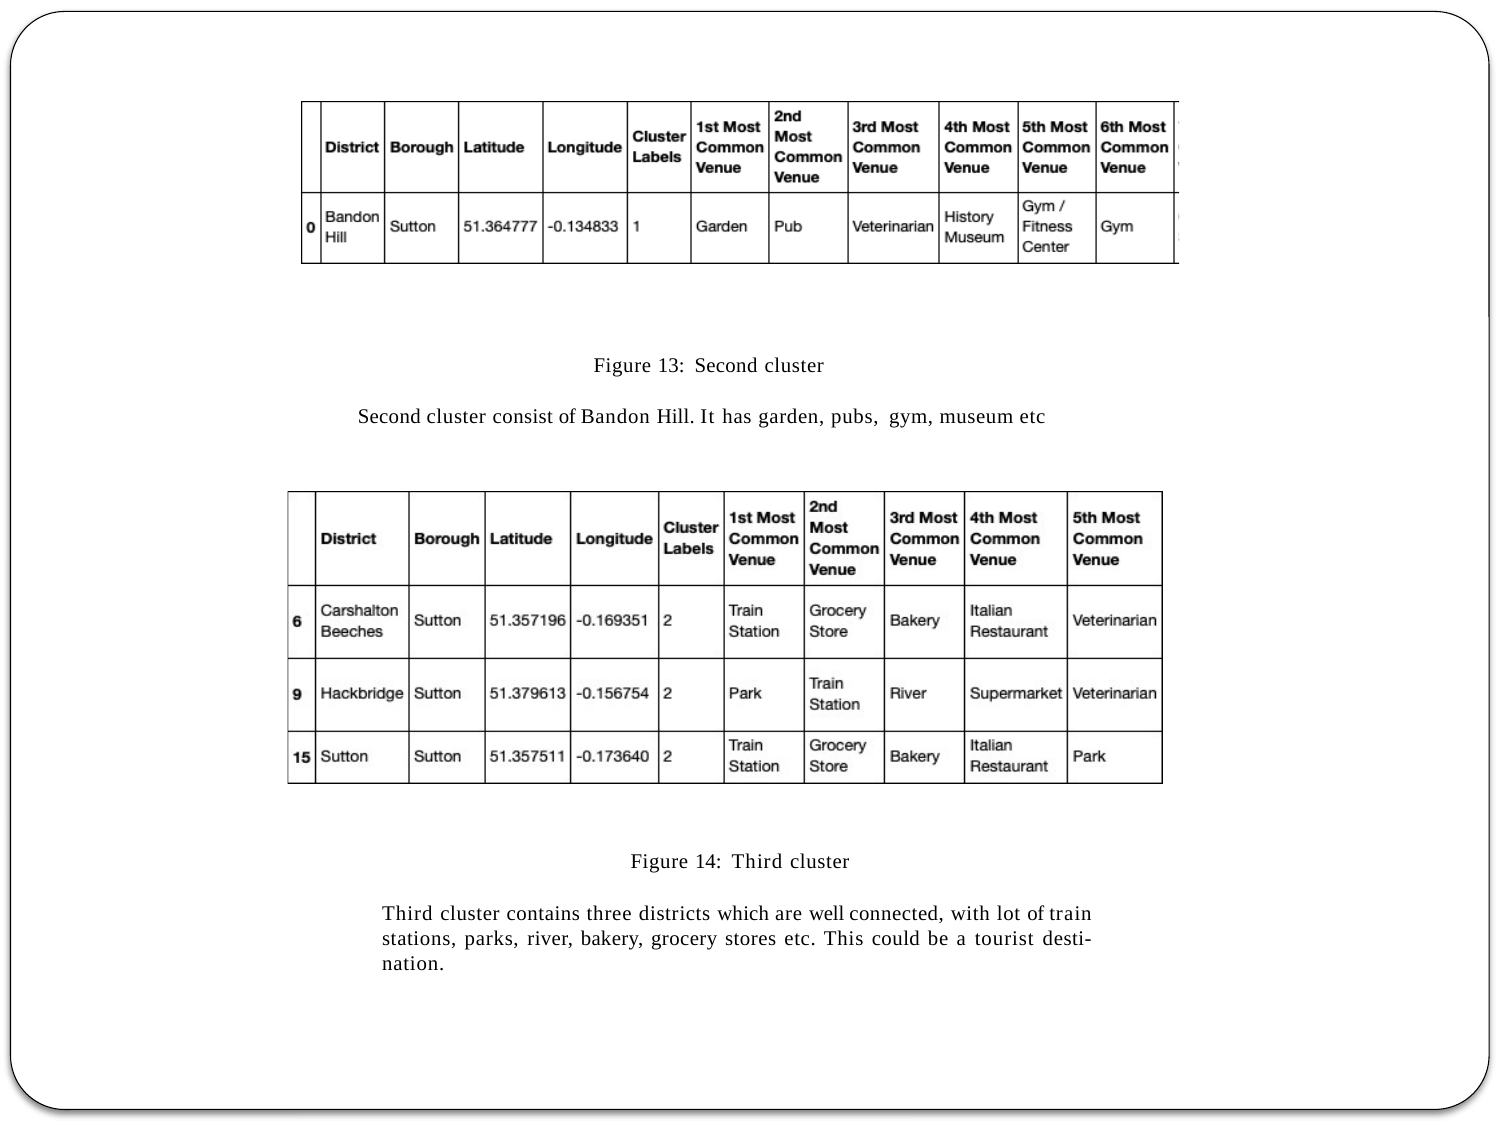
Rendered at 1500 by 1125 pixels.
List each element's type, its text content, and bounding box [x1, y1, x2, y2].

text_box Figure 13: Second cluster Second cluster consist of Bandon Hill. It has garden, pubs, gym, museum etc [324, 349, 1093, 428]
text_box Figure 14: Third cluster Third cluster contains three districts which are well connected, with lot of train stations, parks, river, bakery, grocery stores etc. This could be a tourist desti- nation. [380, 845, 1101, 975]
text_box [301, 101, 1180, 264]
text_box [287, 491, 1163, 784]
